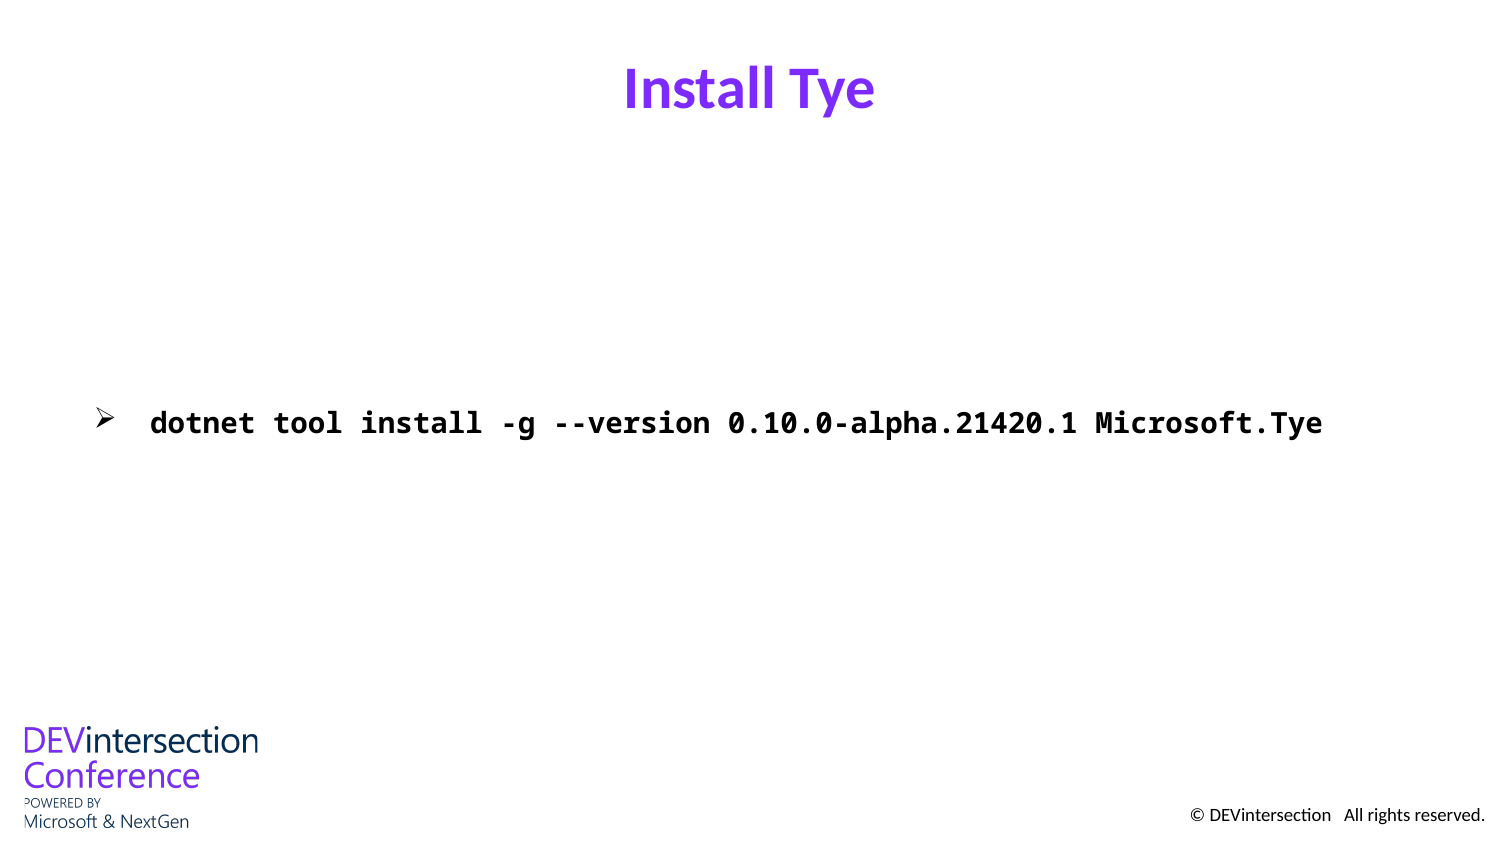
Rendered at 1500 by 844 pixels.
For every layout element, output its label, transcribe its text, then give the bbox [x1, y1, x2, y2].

list dotnet tool install -g --version 0.10.0-alpha.21420.1 Microsoft.Tye [78, 352, 1422, 492]
title Install Tye [74, 37, 1426, 132]
